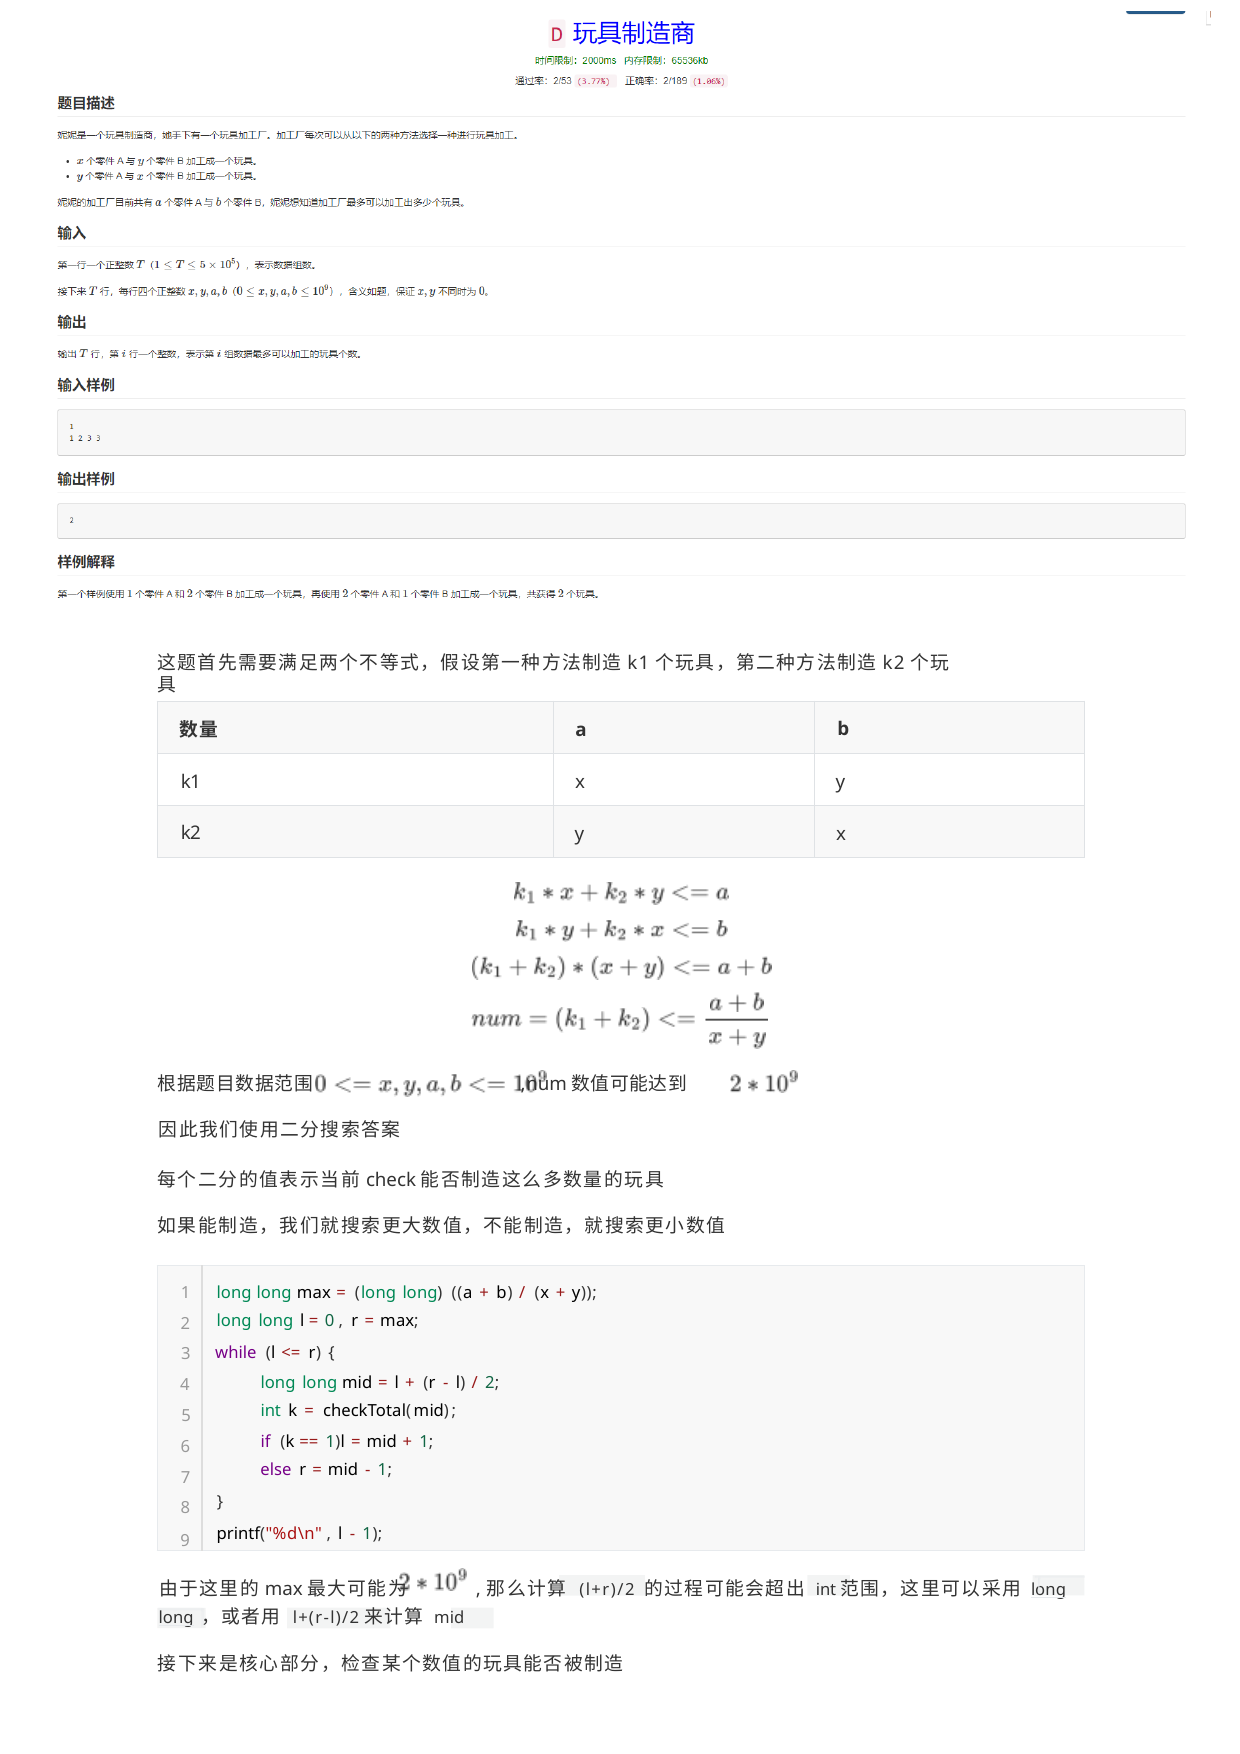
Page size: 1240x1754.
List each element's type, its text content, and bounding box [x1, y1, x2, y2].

picture [472, 955, 772, 981]
table_header 1 2 3 4 5 6 7 8 9 [158, 1266, 201, 1550]
table_cell y [554, 806, 814, 857]
picture [43, 11, 1211, 624]
picture [1032, 1575, 1085, 1596]
picture [515, 919, 728, 942]
text_box 这题首先需要满足两个不等式，假设第一种方法制造k1个玩具，第二种方法制造k2个玩具 [155, 649, 956, 676]
picture [399, 1568, 467, 1591]
picture [315, 1070, 547, 1097]
table_cell k1 [158, 754, 553, 805]
picture [157, 1607, 206, 1629]
table_cell k2 [158, 806, 553, 857]
text_box 根据题目数据范围 ,num数值可能达到 因此我们使用二分搜索答案 每个二分的值表示当前check能否制造这么多数量的玩具 如果能制造，我们就搜索更大数值，不能制造，就搜索更小数值 [155, 1068, 800, 1242]
table_header b [815, 702, 1084, 753]
picture [514, 882, 729, 905]
table_cell y [815, 754, 1084, 805]
table_cell x [815, 806, 1084, 857]
table_cell x [554, 754, 814, 805]
table_header long long max = (long long) ((a + b) / (x + y)); long long l = 0 , r = max; while (l <= r) { long long mid = l + (r - l) / 2; int k = checkTotal(mid); if (k == 1)l = mid + 1; else r = mid - 1; } printf("%d\n" , l - 1); [203, 1266, 1084, 1550]
table_header a [554, 702, 814, 753]
picture [471, 992, 768, 1049]
picture [730, 1070, 798, 1093]
text_box 由于这里的max最大可能为 ,那么计算 (l+r)/2 的过程可能会超出 int范围，这里可以采用 long long ，或者用 l+(r-l)/2来计算 mid 接下来是核心部分，检查某个数值的玩具能否被制造 [155, 1566, 1084, 1679]
table_header 数量 [158, 702, 553, 753]
